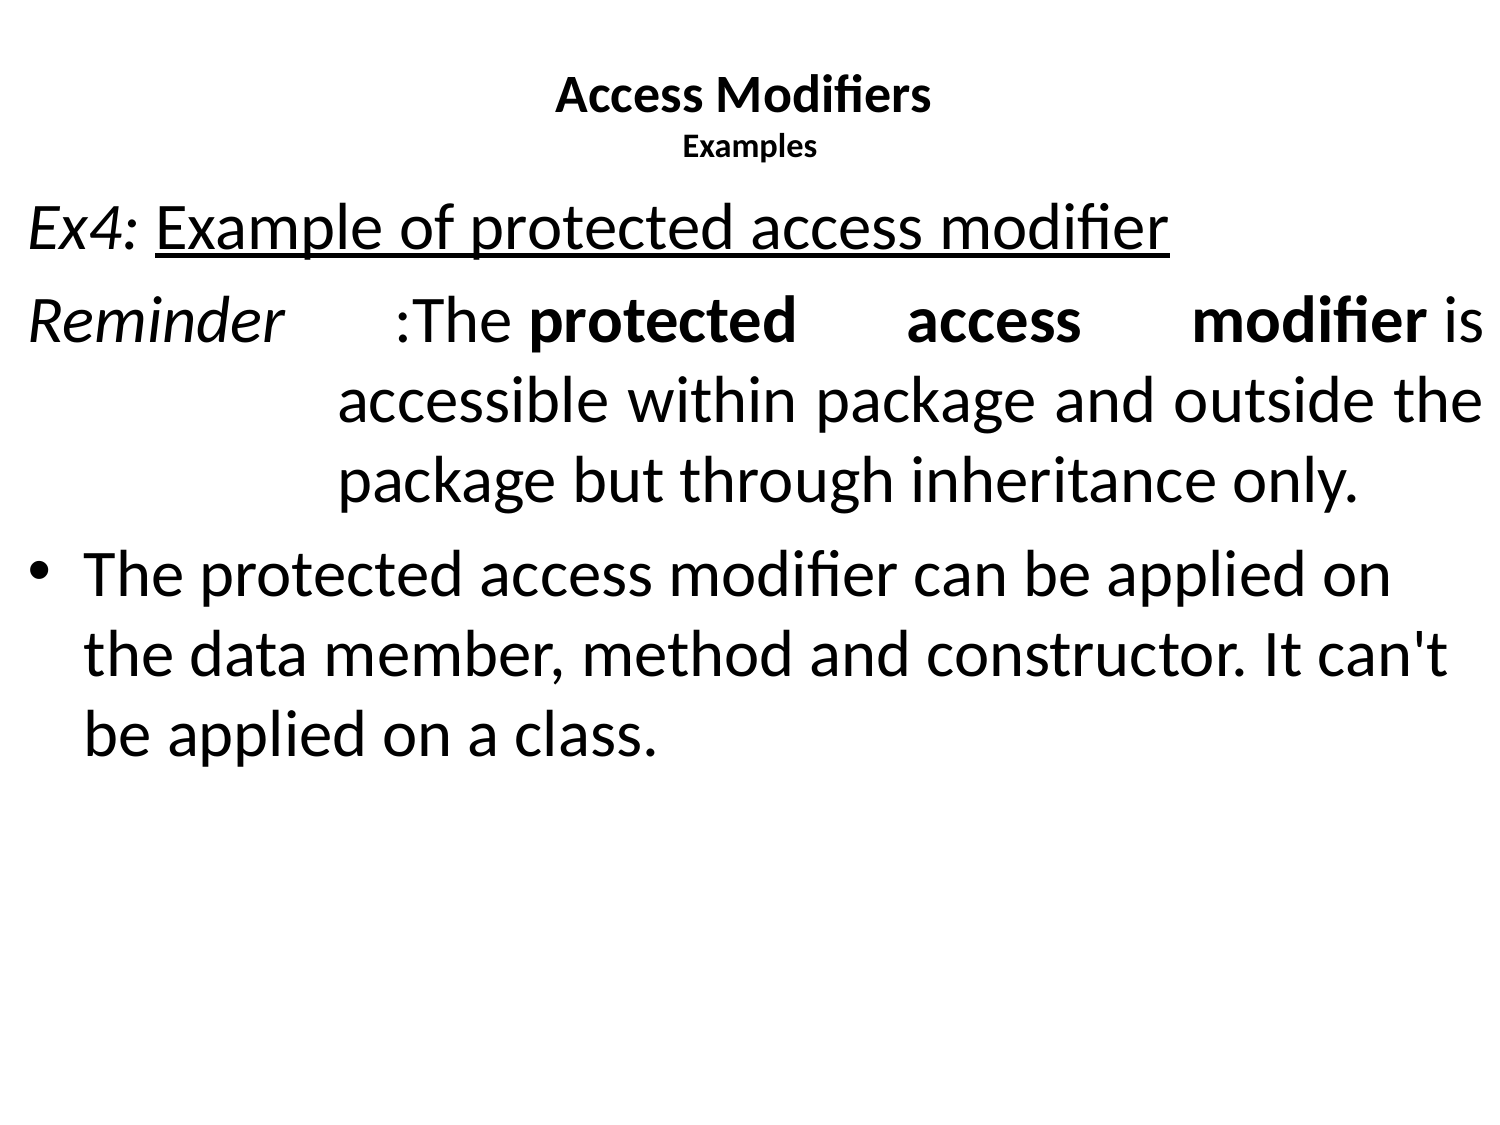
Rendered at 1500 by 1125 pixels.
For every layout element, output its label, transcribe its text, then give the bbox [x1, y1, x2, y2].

title Access Modifiers Examples [75, 50, 1425, 174]
list Ex4: Example of protected access modifier Reminder :The protected access modifier is accessible within package and outside the package but through inheritance only. The protected access modifier can be applied on the data member, method and constructor. It can't be applied on a class. [12, 174, 1500, 1125]
